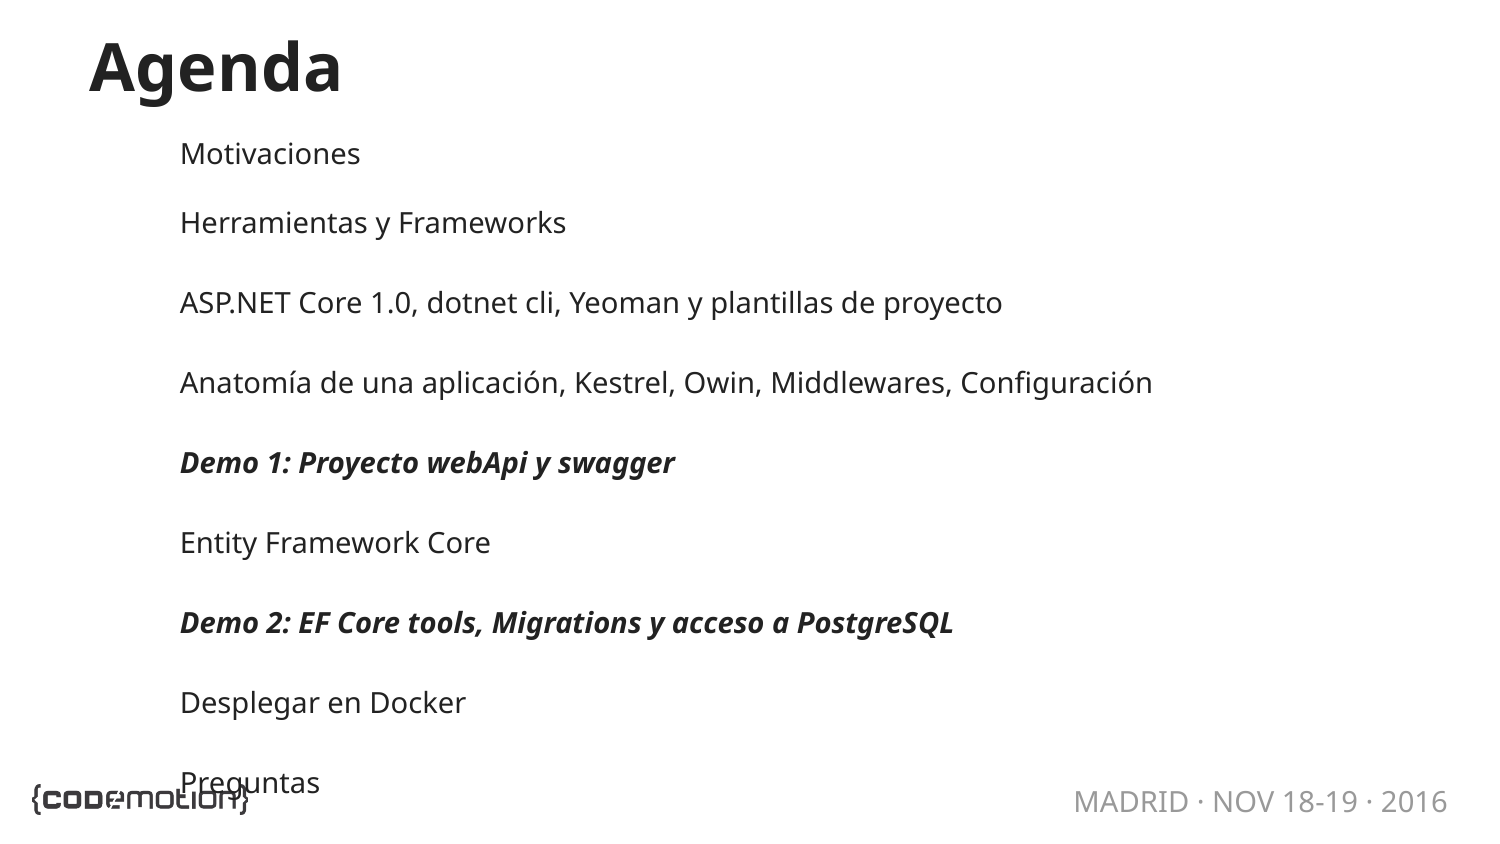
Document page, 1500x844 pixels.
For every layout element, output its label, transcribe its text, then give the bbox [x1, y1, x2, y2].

text_box Motivaciones Herramientas y Frameworks ASP.NET Core 1.0, dotnet cli, Yeoman y plantillas de proyecto Anatomía de una aplicación, Kestrel, Owin, Middlewares, Configuración Demo 1: Proyecto webApi y swagger Entity Framework Core Demo 2: EF Core tools, Migrations y acceso a PostgreSQL Desplegar en Docker Preguntas [164, 119, 1425, 731]
text_box Agenda [74, 0, 1425, 120]
picture [32, 784, 248, 815]
